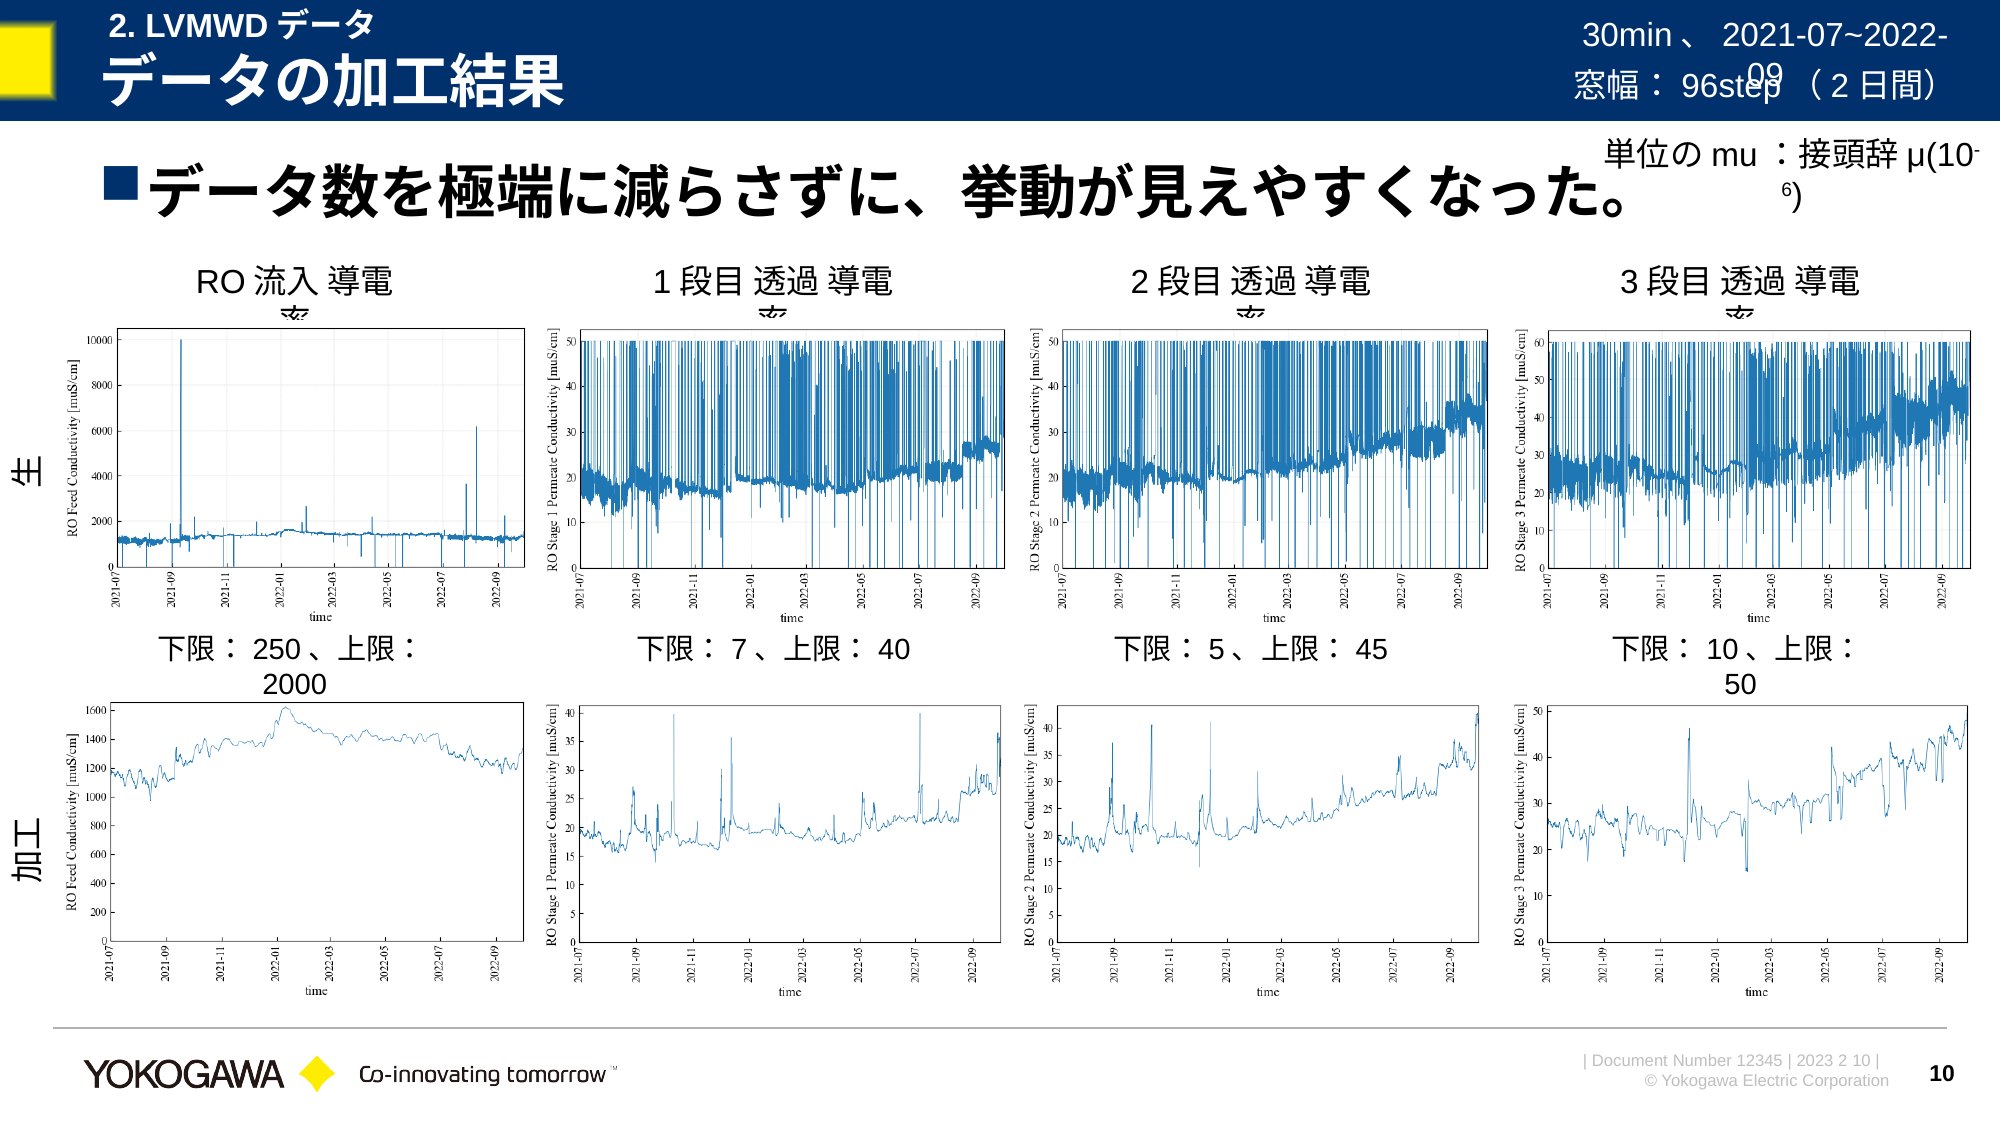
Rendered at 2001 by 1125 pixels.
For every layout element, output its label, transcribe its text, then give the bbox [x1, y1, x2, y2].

picture [59, 694, 531, 1006]
text_box 下限：7、上限：40 [615, 633, 932, 673]
text_box 2段目 透過 導電率 [1100, 252, 1402, 318]
picture [83, 1055, 617, 1093]
picture [60, 320, 531, 632]
text_box 30min、2021-07~2022-09 [1557, 5, 1974, 57]
text_box 3段目 透過 導電率 [1590, 252, 1892, 319]
text_box 単位のmu：接頭辞μ(10-6) [1584, 126, 2000, 221]
picture [1022, 318, 1494, 633]
picture [1017, 694, 1486, 1007]
picture [1508, 319, 1977, 633]
text_box 下限：250、上限：2000 [120, 632, 469, 694]
title データの加工結果 [84, 41, 1955, 127]
list データ数を極端に減らさずに、挙動が見えやすくなった。 [84, 155, 1946, 241]
text_box 加工 [0, 800, 59, 901]
picture [540, 318, 1011, 633]
text_box 下限：10、上限：50 [1582, 633, 1899, 694]
picture [539, 694, 1008, 1007]
slide_number 10 [1904, 1042, 1970, 1103]
text_box 下限：5、上限：45 [1092, 633, 1410, 673]
picture [0, 6, 69, 115]
text_box RO流入 導電率 [165, 252, 425, 320]
text_box 1段目 透過 導電率 [622, 252, 924, 318]
text_box 窓幅：96step（2日間） [1557, 57, 1974, 112]
text_box 生 [0, 447, 60, 503]
picture [1507, 694, 1974, 1007]
text_box 2. LVMWDデータ [93, 0, 836, 52]
